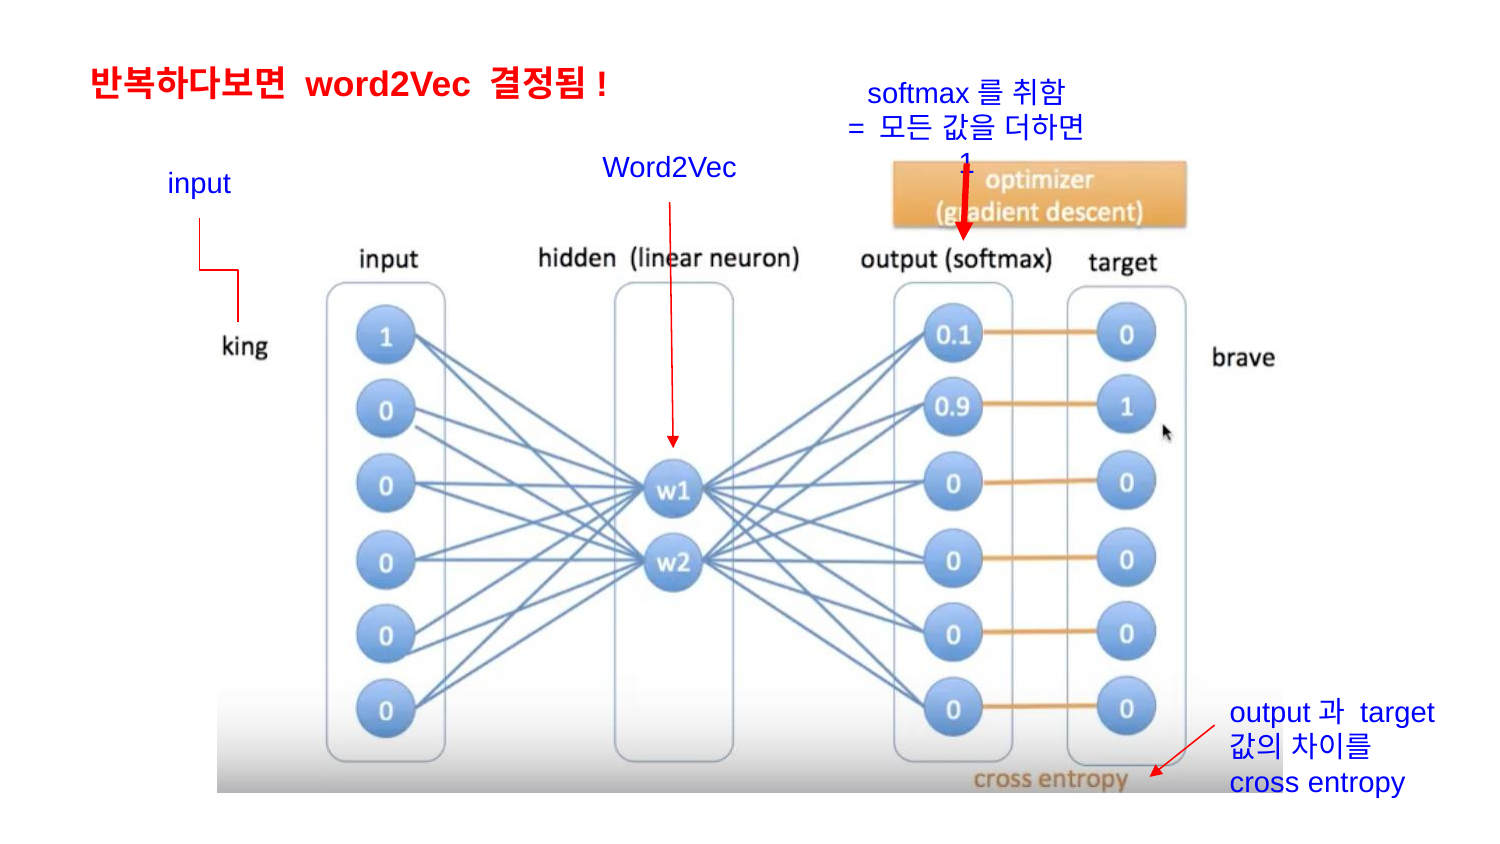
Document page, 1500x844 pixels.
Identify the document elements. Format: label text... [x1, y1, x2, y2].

text_box input [117, 150, 211, 218]
text_box output과 target값의 차이를 cross entropy [1288, 678, 1461, 772]
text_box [963, 163, 967, 241]
text_box softmax를 취함 = 모든 값을 더하면 1 [817, 59, 1117, 124]
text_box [669, 201, 674, 449]
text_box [166, 250, 271, 290]
picture [216, 126, 1284, 793]
text_box 반복하다보면 word2Vec 결정됨! [75, 45, 782, 150]
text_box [1149, 724, 1215, 778]
